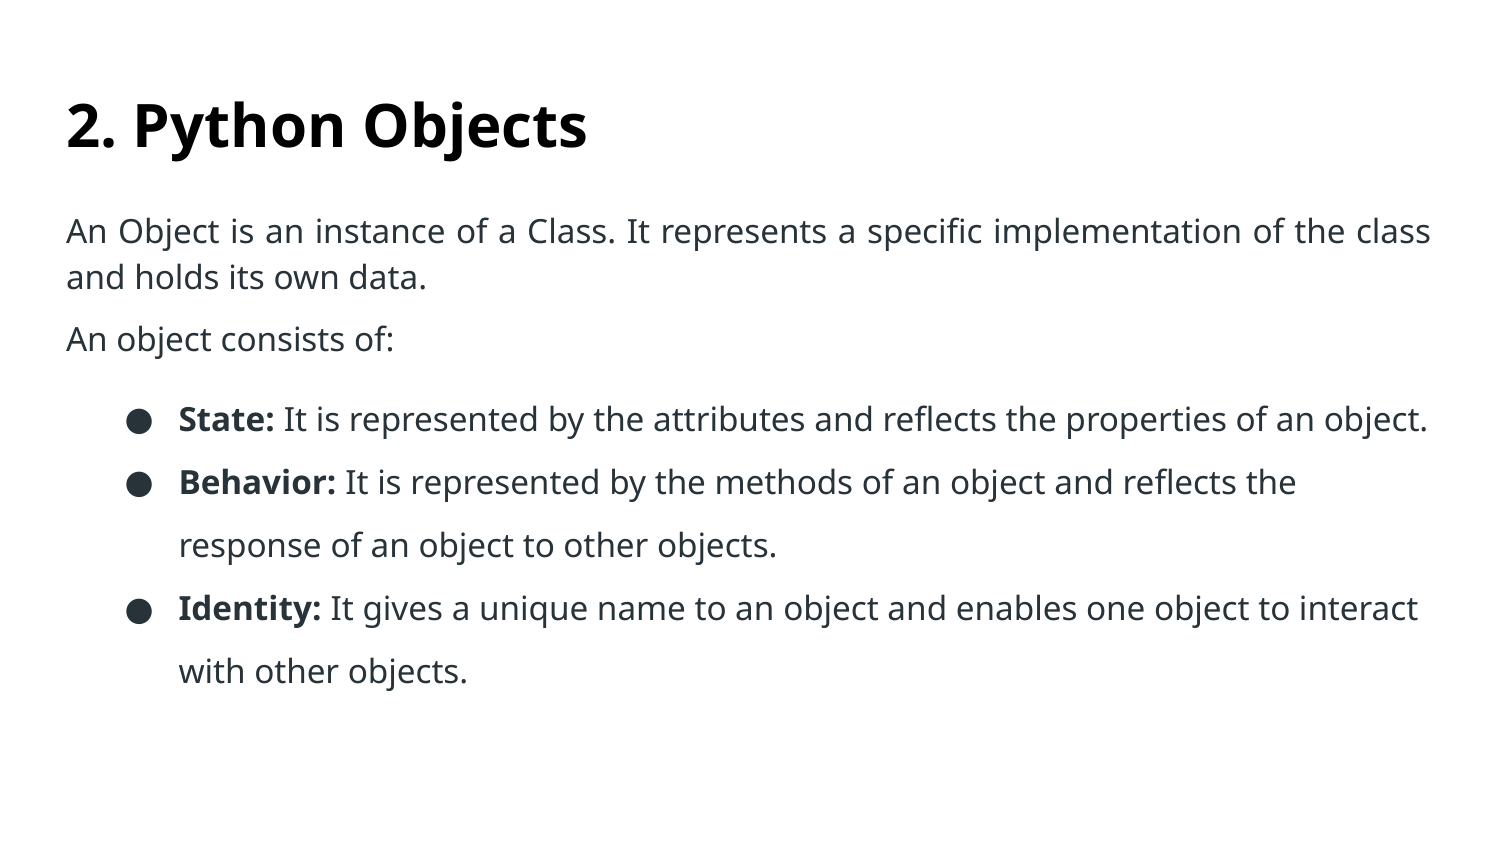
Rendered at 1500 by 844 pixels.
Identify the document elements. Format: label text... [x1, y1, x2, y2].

title 2. Python Objects [51, 72, 1449, 176]
list An Object is an instance of a Class. It represents a specific implementation of the class and holds its own data. An object consists of: State: It is represented by the attributes and reflects the properties of an object. Behavior: It is represented by the methods of an object and reflects the response of an object to other objects. Identity: It gives a unique name to an object and enables one object to interact with other objects. [51, 189, 1449, 792]
